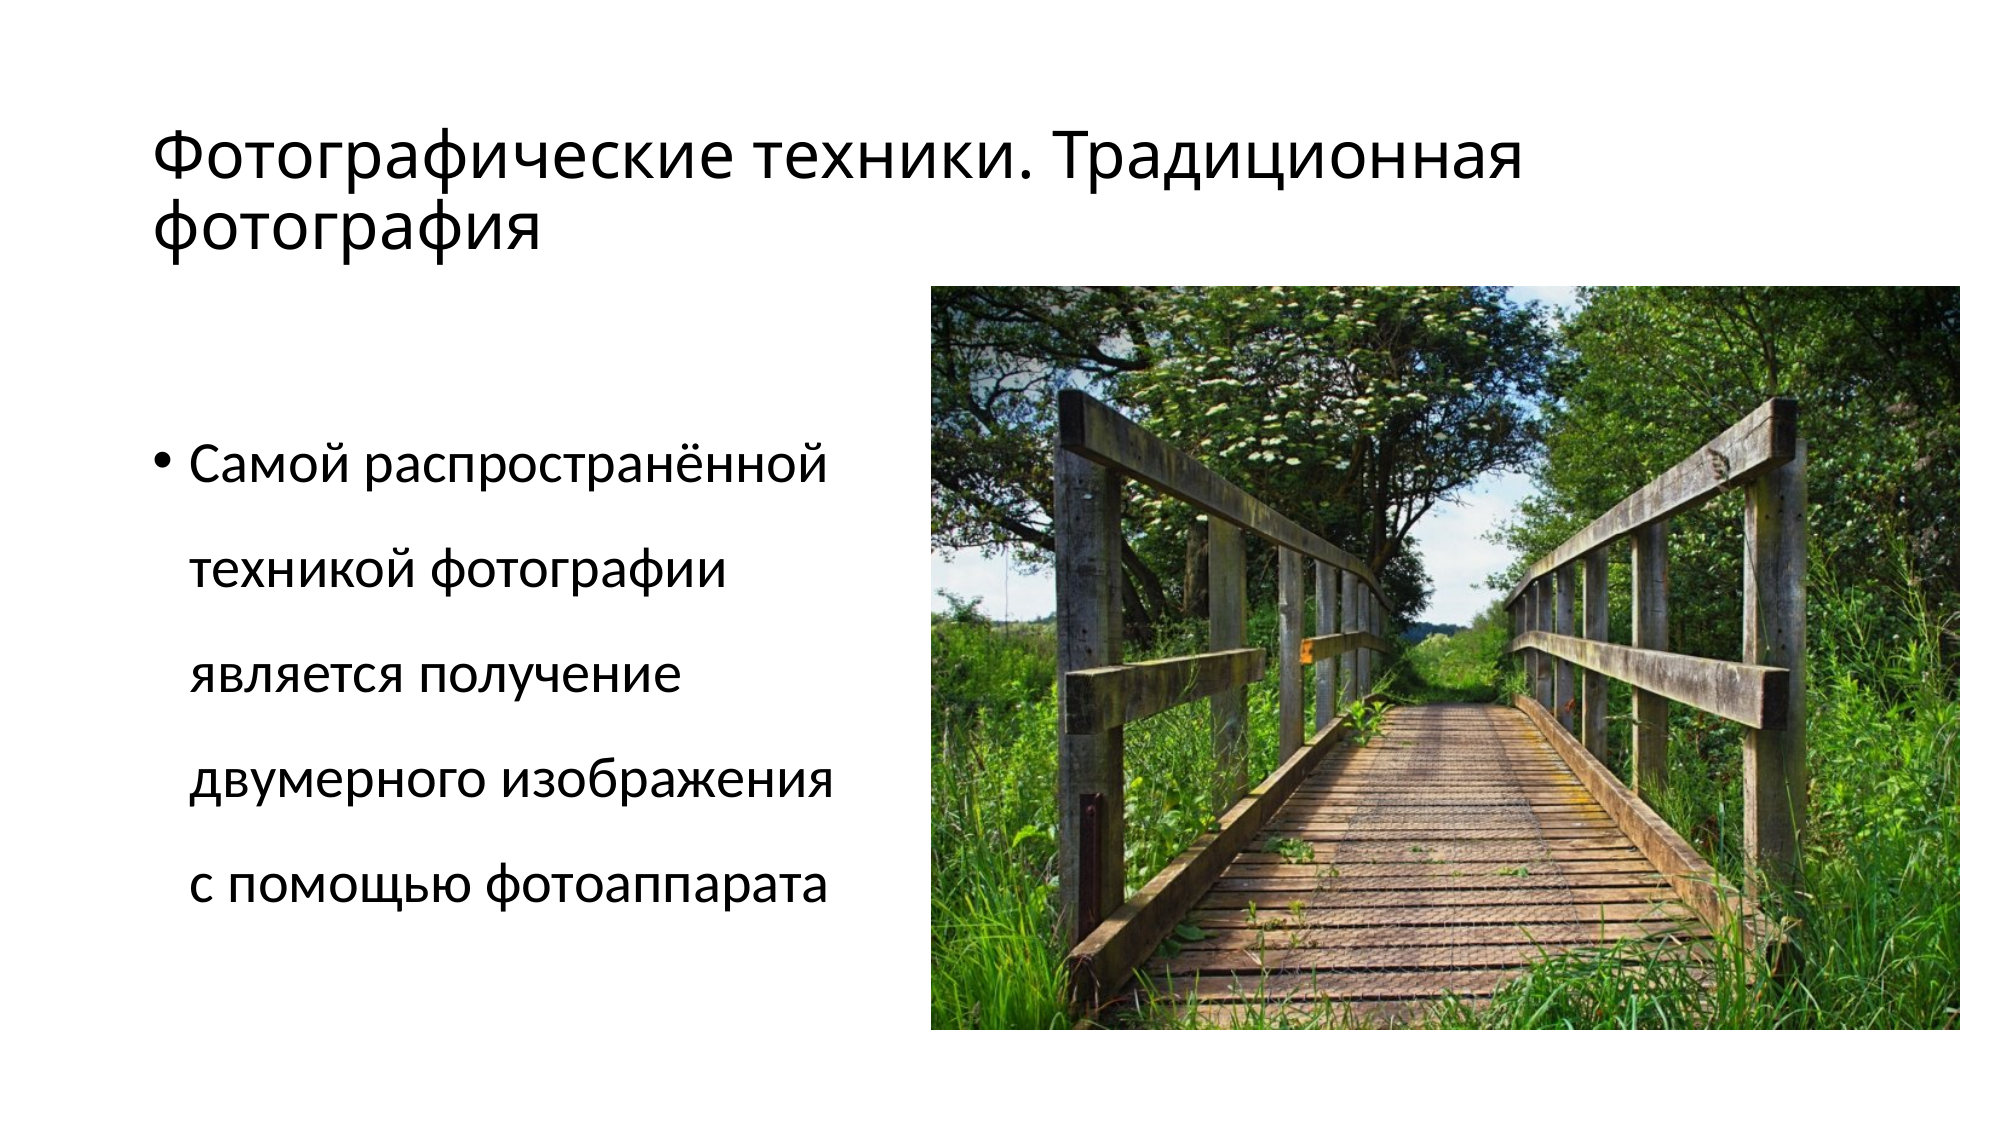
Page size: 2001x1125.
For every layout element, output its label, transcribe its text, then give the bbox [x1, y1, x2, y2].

list Самой распространённой техникой фотографии является получение двумерного изображения с помощью фотоаппарата [137, 381, 871, 1096]
picture [931, 286, 1960, 1030]
title Фотографические техники. Традиционная фотография [137, 112, 1863, 352]
